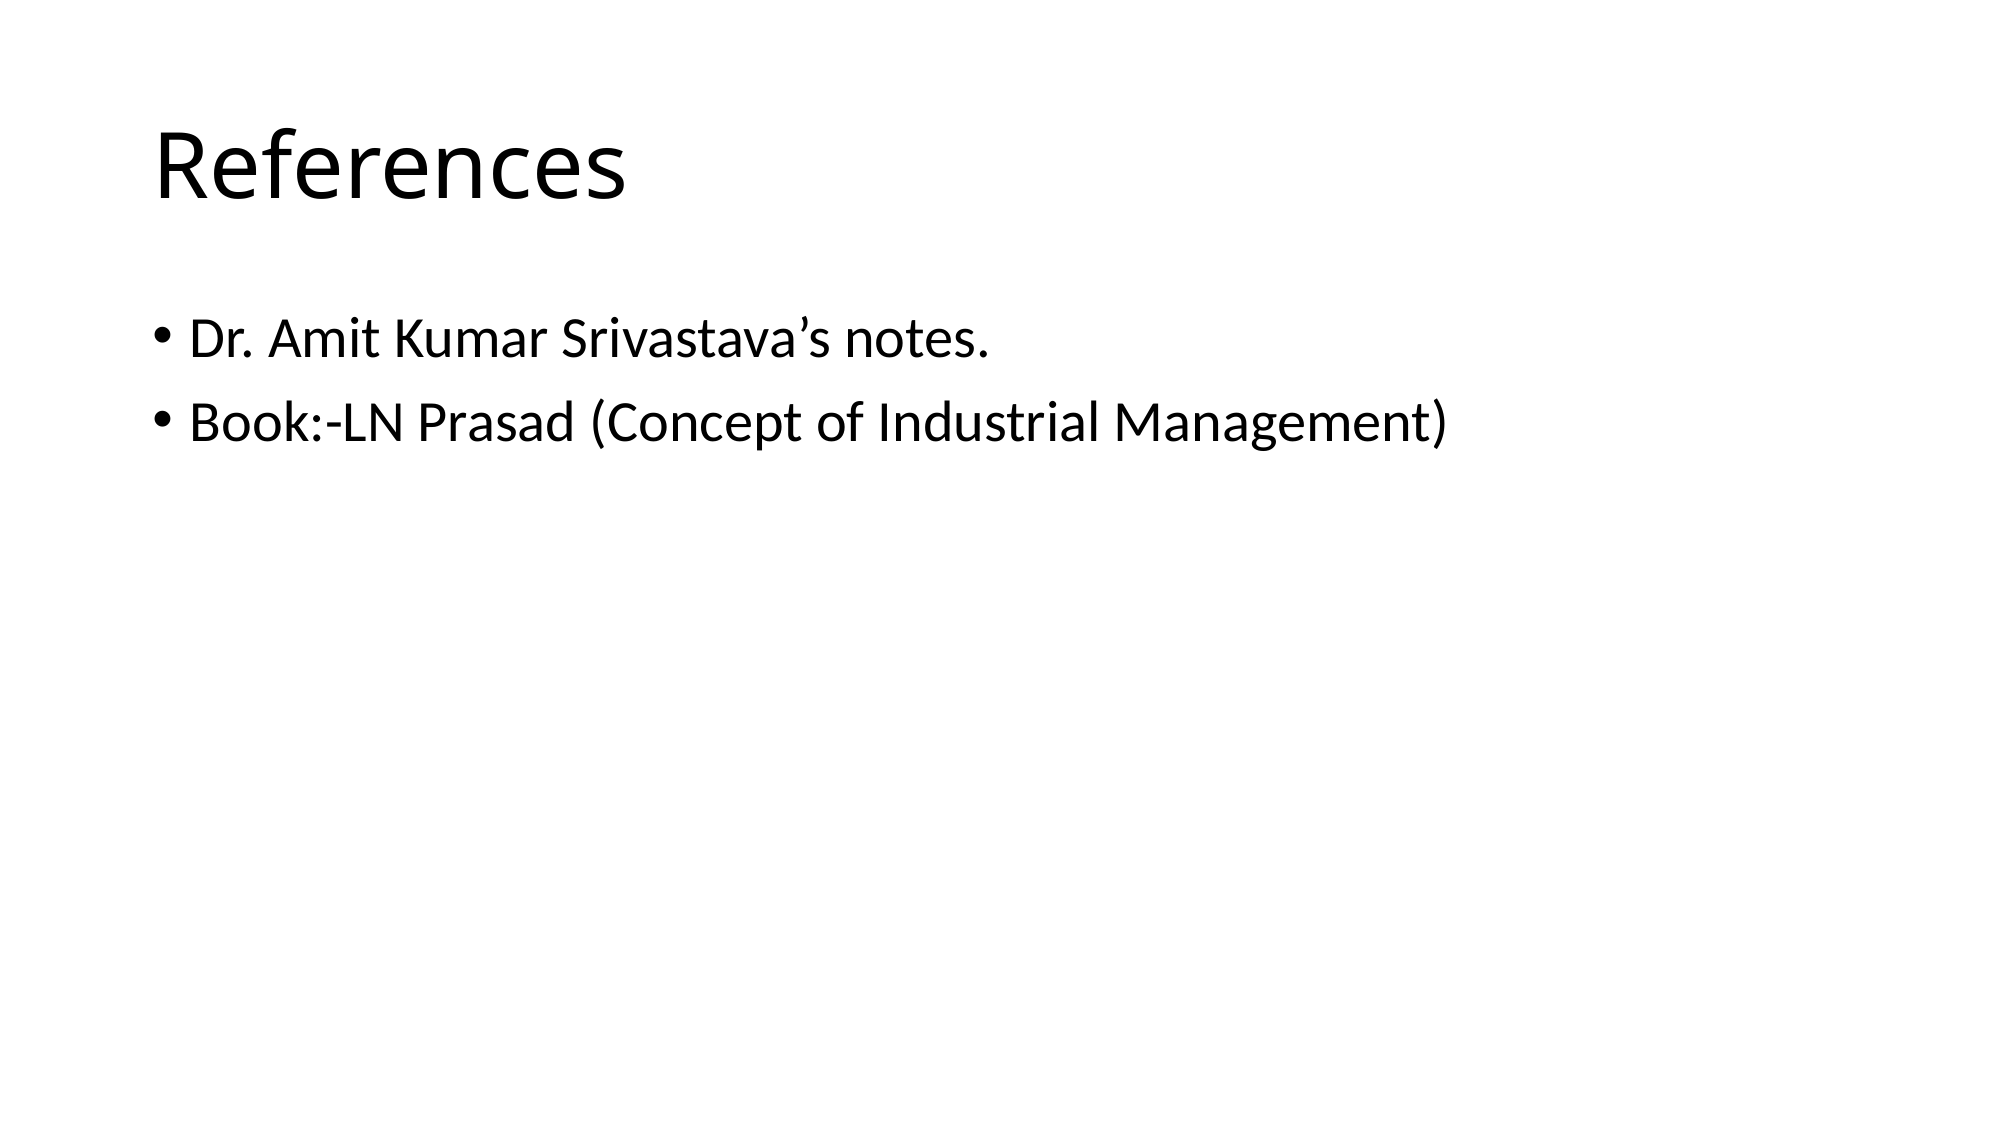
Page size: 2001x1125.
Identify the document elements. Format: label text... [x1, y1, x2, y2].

list Dr. Amit Kumar Srivastava’s notes. Book:-LN Prasad (Concept of Industrial Management) [137, 299, 1863, 1014]
title References [137, 59, 1863, 278]
